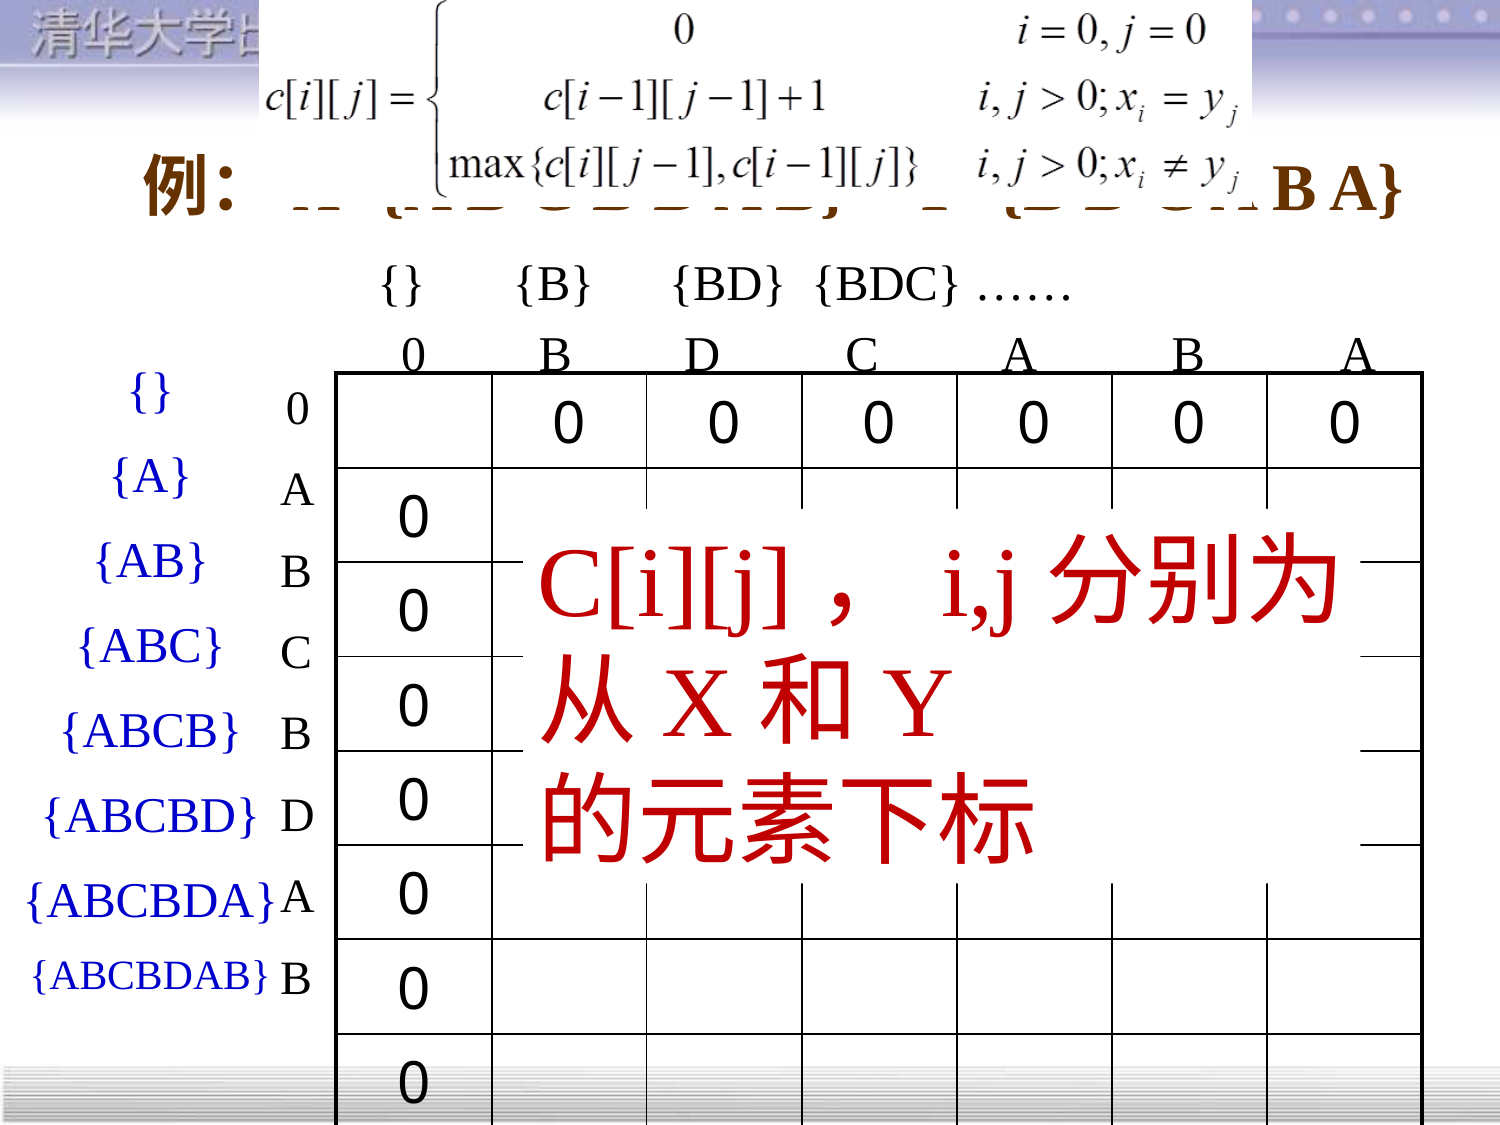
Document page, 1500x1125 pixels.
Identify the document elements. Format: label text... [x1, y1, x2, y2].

text_box 0 B D C A B A [336, 319, 1447, 389]
table_cell [493, 940, 646, 1033]
picture [0, 0, 1500, 1125]
table_cell [1268, 1035, 1420, 1125]
table_cell 0 [338, 846, 491, 938]
table_header 0 [1268, 389, 1420, 467]
table_header 0 [1113, 389, 1266, 467]
table_header 0 [803, 389, 956, 467]
table_cell [647, 469, 801, 508]
table_cell [1268, 846, 1420, 938]
table_cell [958, 469, 1111, 508]
table_header 0 [958, 389, 1111, 467]
table_cell [647, 940, 801, 1033]
table_cell 0 [338, 940, 491, 1033]
table_cell [1361, 657, 1420, 750]
table_header 0 [493, 389, 646, 467]
table_cell [803, 884, 956, 938]
table_cell 0 [338, 657, 491, 750]
table_cell [493, 752, 523, 844]
table_cell [1113, 469, 1266, 508]
table_cell [803, 1035, 956, 1125]
text_box {} {A} {AB} {ABC} {ABCB} {ABCBD} {ABCBDA} {ABCBDAB} [0, 349, 301, 1006]
table_cell [1268, 469, 1420, 561]
title 例：X={A B C B D A B} Y={B D C A B A} [100, 123, 1447, 244]
table_cell [1113, 940, 1266, 1033]
table_header 0 [647, 389, 801, 467]
table_cell [493, 1035, 646, 1125]
table_cell [958, 1035, 1111, 1125]
table_cell [958, 940, 1111, 1033]
table_cell [1361, 563, 1420, 656]
table_cell 0 [338, 752, 491, 844]
table_cell [958, 884, 1111, 938]
table_cell [1113, 884, 1266, 938]
table_cell [493, 469, 646, 561]
table_cell [493, 657, 523, 750]
table_cell [1361, 752, 1420, 844]
table_cell [1268, 940, 1420, 1033]
table_cell [647, 884, 801, 938]
table_cell [803, 469, 956, 508]
table_cell [803, 940, 956, 1033]
text_box {} {B} {BD} {BDC} …… [312, 243, 1483, 319]
table_cell [493, 563, 523, 656]
table_header [338, 389, 491, 467]
table_cell 0 [338, 469, 491, 561]
table_cell 0 [338, 1035, 491, 1125]
text_box 0 A B C B D A B [265, 368, 325, 1012]
table_cell [647, 1035, 801, 1125]
table_cell 0 [338, 563, 491, 656]
table_cell [1113, 1035, 1266, 1125]
table_cell [493, 846, 646, 938]
